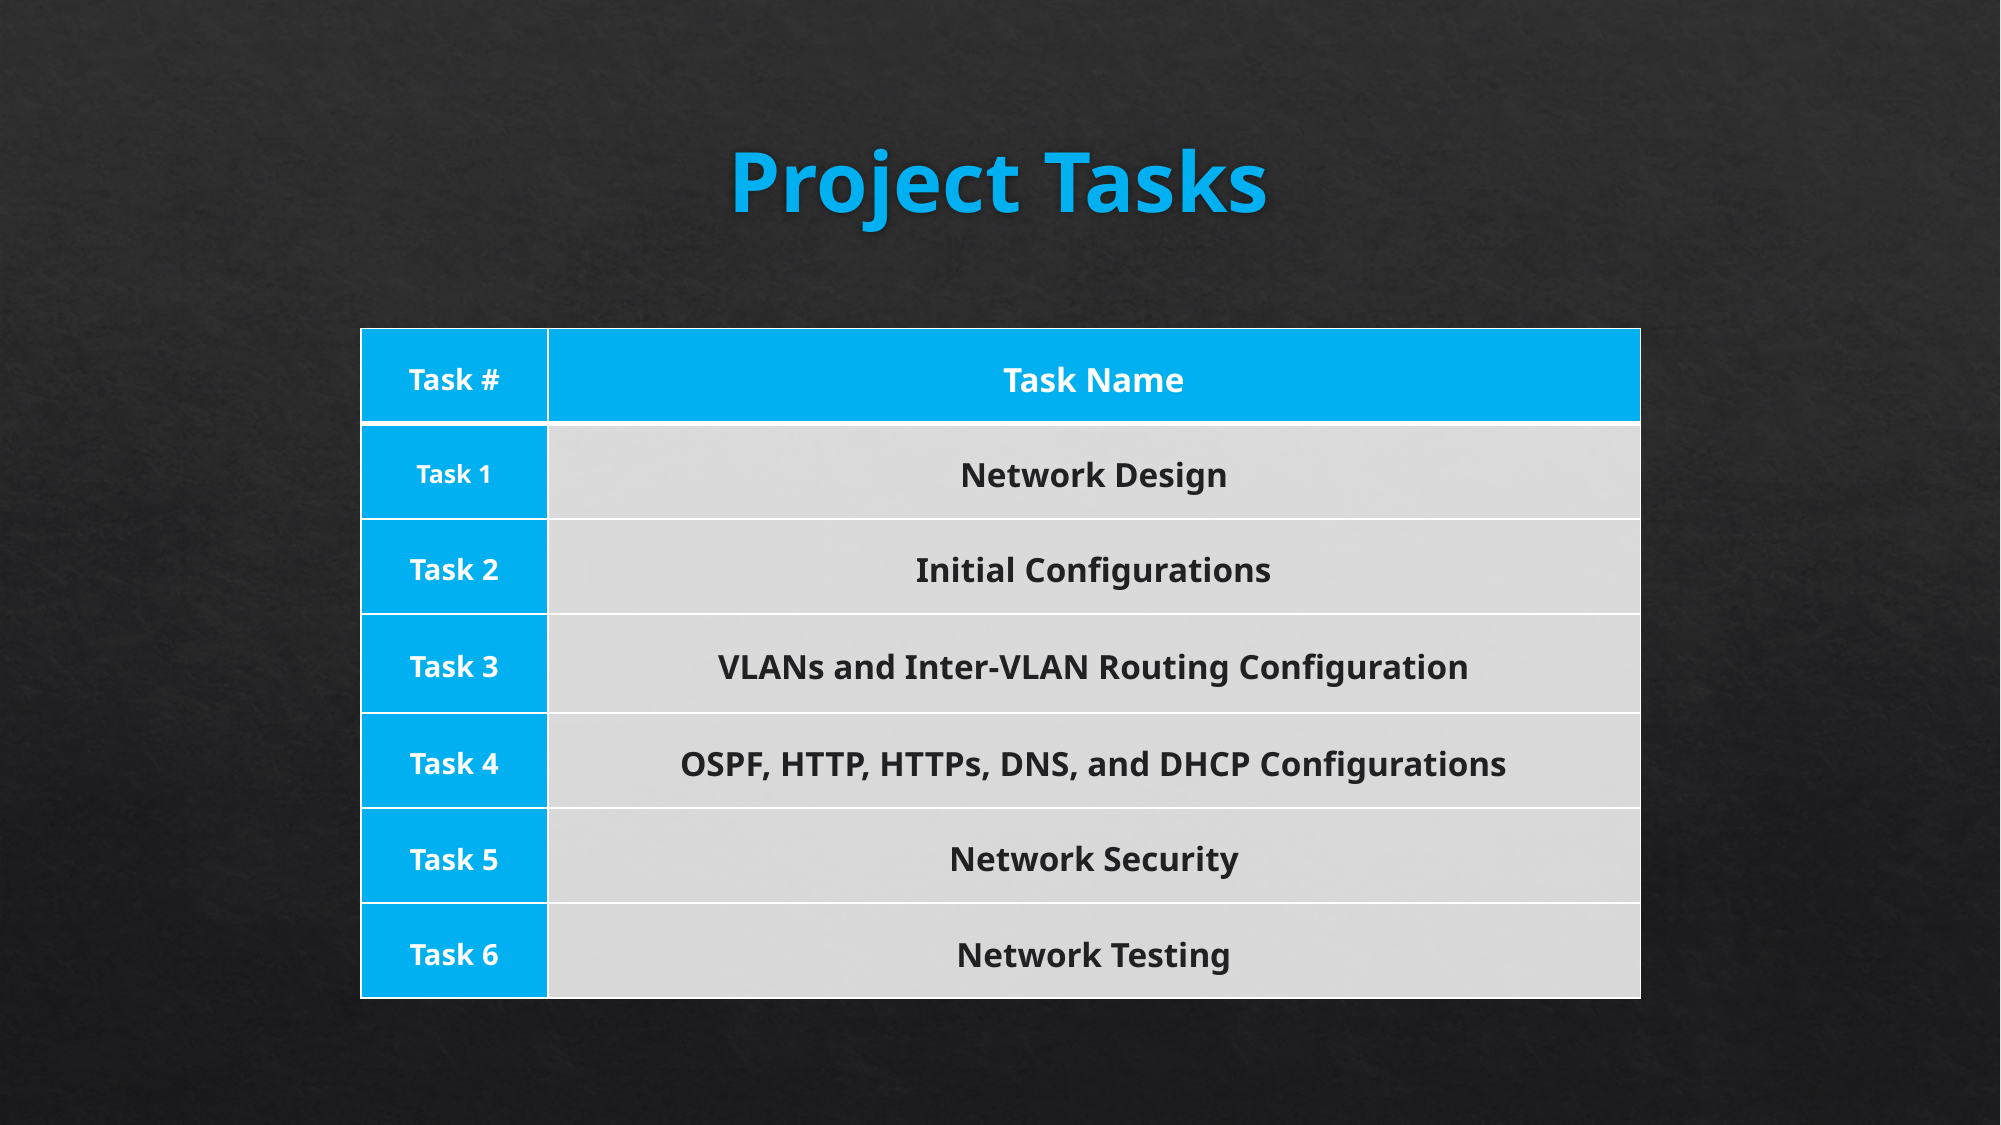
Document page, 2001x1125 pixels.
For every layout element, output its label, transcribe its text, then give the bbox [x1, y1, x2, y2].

table_cell Task 2 [362, 520, 547, 613]
table_cell Task 3 [362, 615, 547, 712]
table_cell OSPF, HTTP, HTTPs, DNS, and DHCP Configurations [549, 714, 1640, 807]
table_cell Initial Configurations [549, 520, 1640, 613]
table_cell Network Design [549, 426, 1640, 518]
title Project Tasks [149, 99, 1849, 260]
table_cell Task 1 [362, 426, 547, 518]
table_cell Task 5 [362, 809, 547, 902]
table_cell Network Security [549, 809, 1640, 902]
table_header Task Name [549, 329, 1640, 421]
table_cell VLANs and Inter-VLAN Routing Configuration [549, 615, 1640, 712]
table_cell Network Testing [549, 904, 1640, 997]
table_header Task # [362, 329, 547, 421]
table_cell Task 4 [362, 714, 547, 807]
table_cell Task 6 [362, 904, 547, 997]
